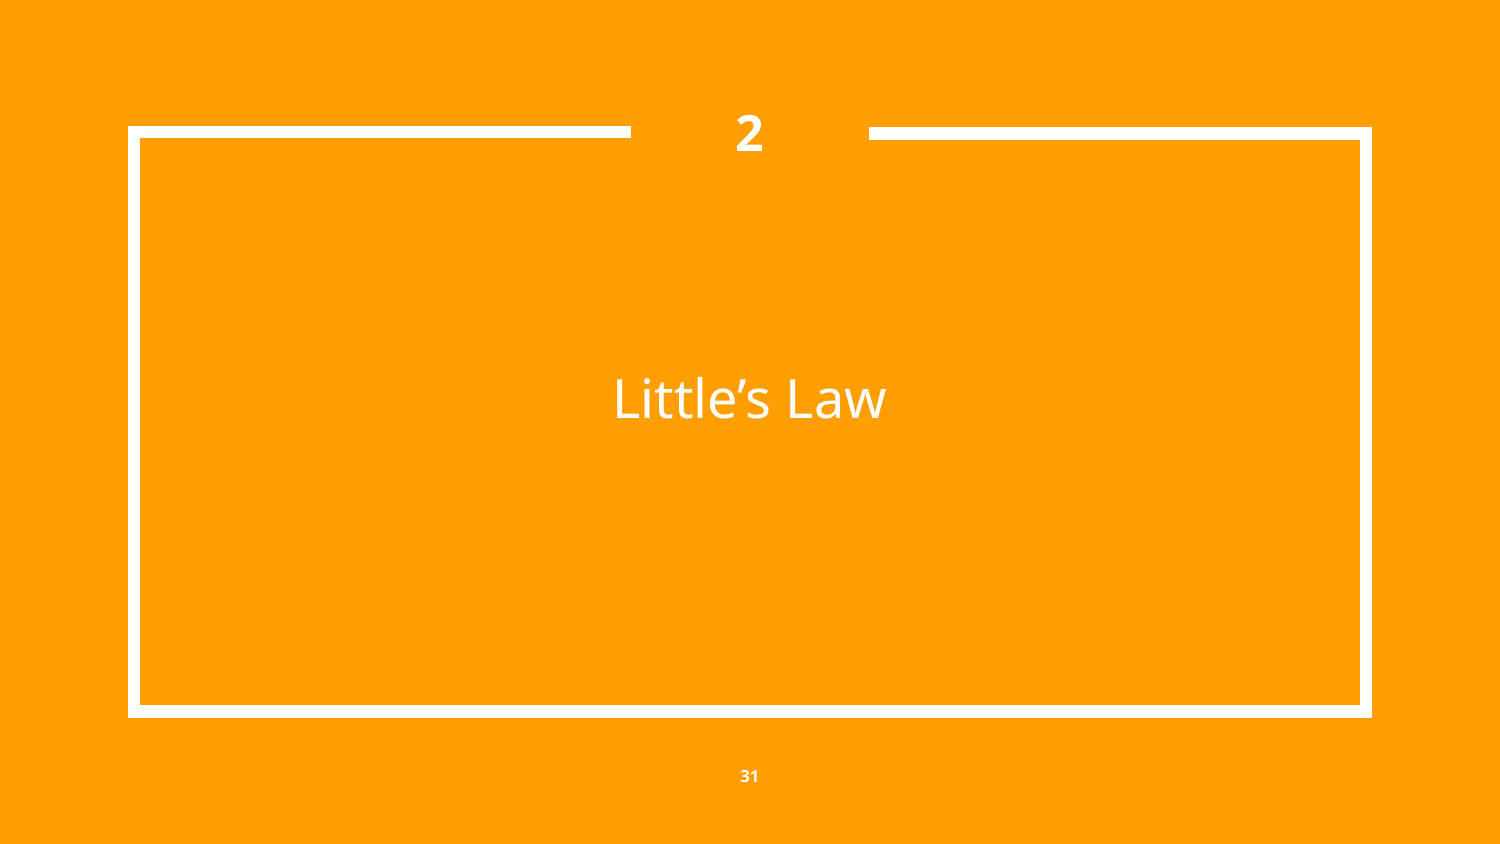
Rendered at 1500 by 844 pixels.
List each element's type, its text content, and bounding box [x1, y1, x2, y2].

subtitle Little’s Law [112, 349, 1388, 423]
text_box 2 [633, 86, 867, 178]
slide_number ‹#› [0, 711, 1500, 844]
